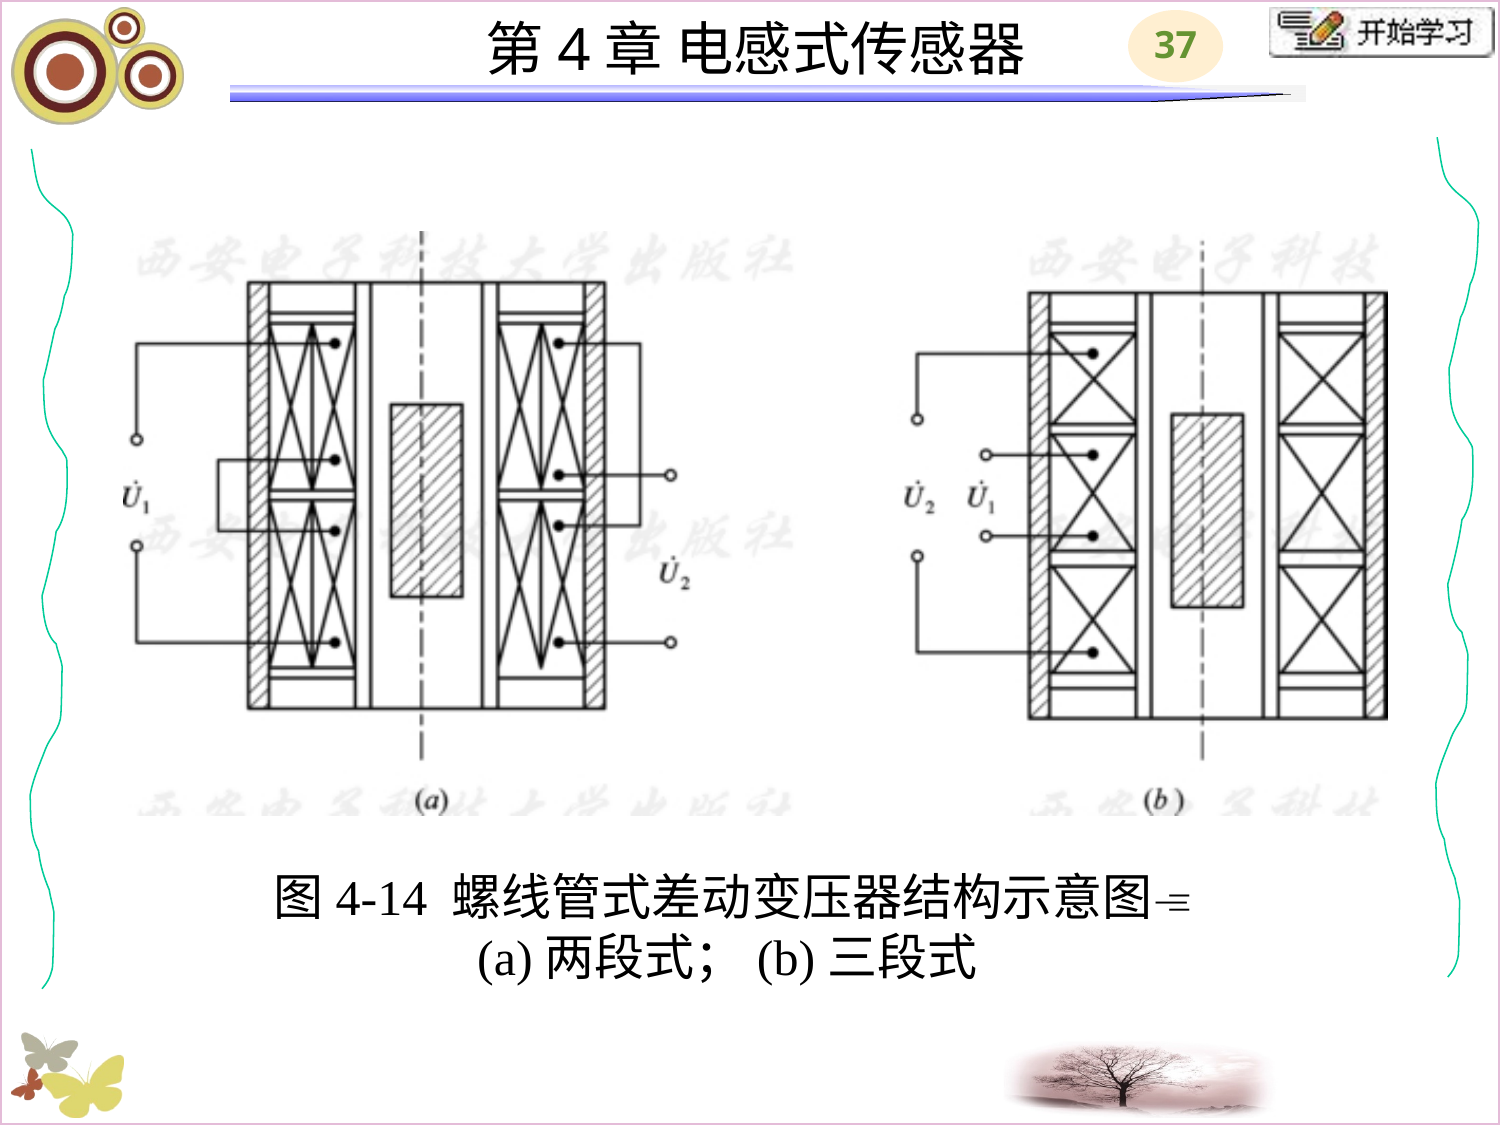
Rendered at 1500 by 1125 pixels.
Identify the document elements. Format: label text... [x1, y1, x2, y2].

picture [11, 7, 184, 125]
picture [986, 1039, 1290, 1118]
picture [1269, 7, 1495, 58]
picture [11, 1032, 124, 1118]
picture [123, 231, 1388, 816]
text_box 图4-14 螺线管式差动变压器结构示意图 (a)两段式；(b)三段式 [258, 857, 1207, 993]
picture [230, 85, 1306, 102]
